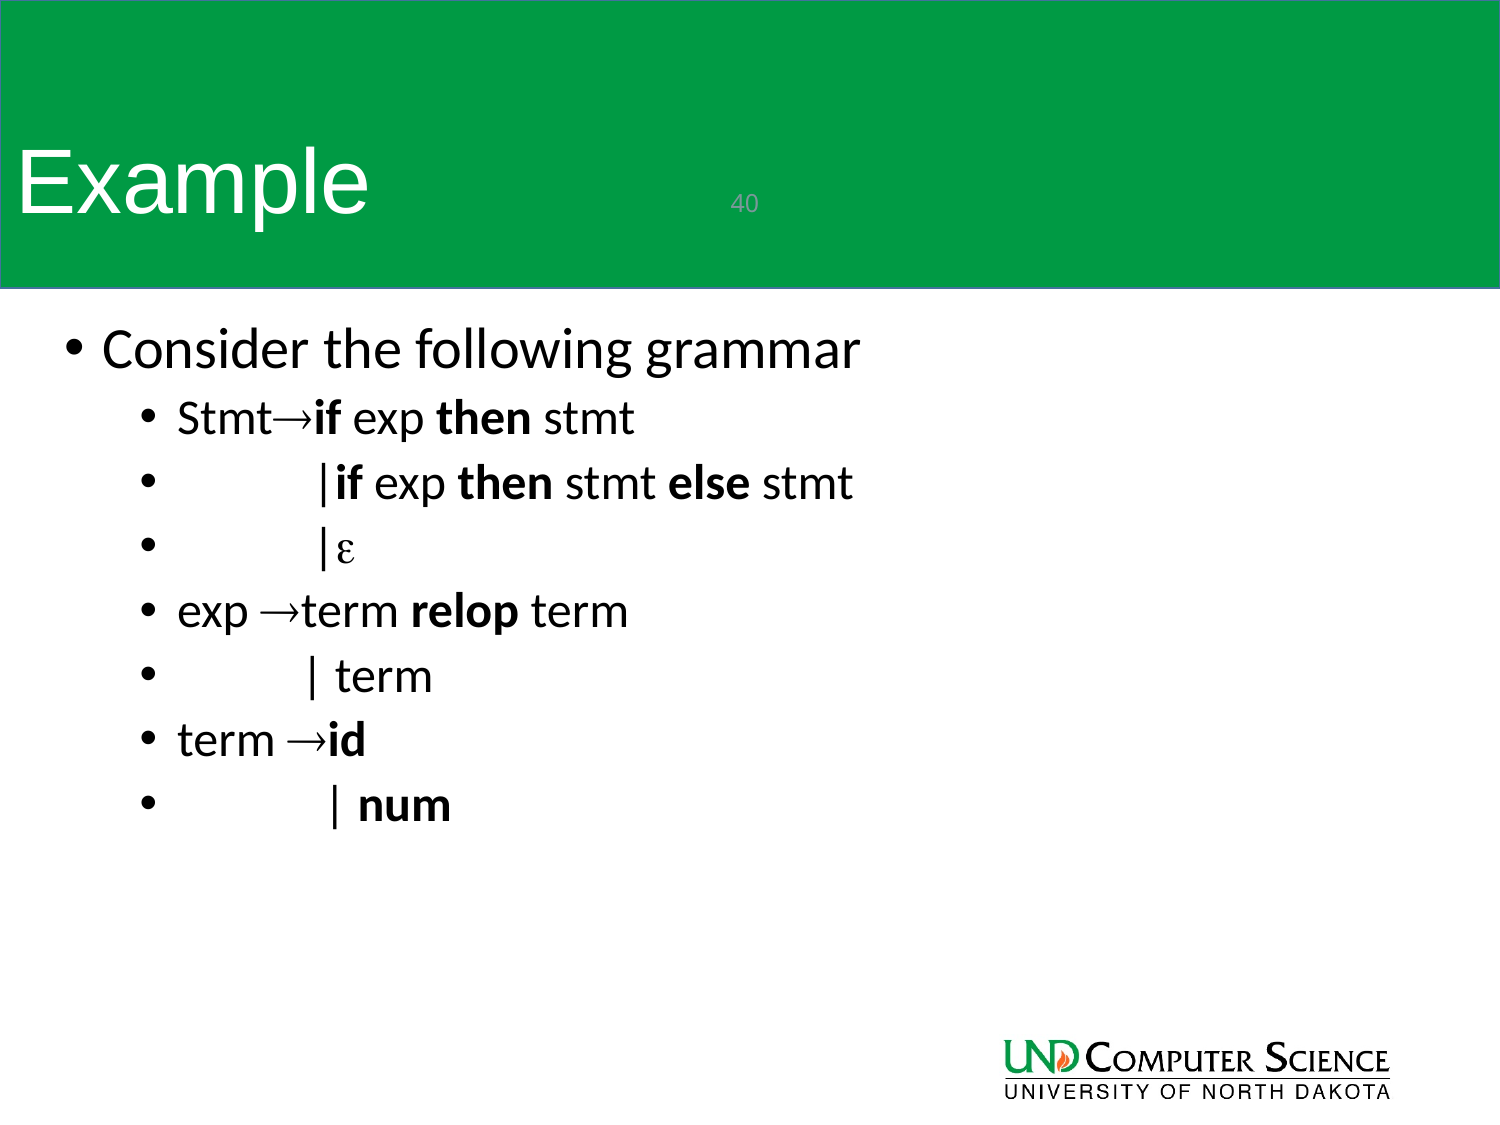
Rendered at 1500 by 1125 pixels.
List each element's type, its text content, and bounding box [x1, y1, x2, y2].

list Consider the following grammar Stmtif exp then stmt |if exp then stmt else stmt | exp term relop term | term term id | num [49, 310, 1445, 1001]
slide_number 40 [715, 168, 791, 241]
picture [999, 1034, 1397, 1104]
title Example [0, 74, 1294, 293]
